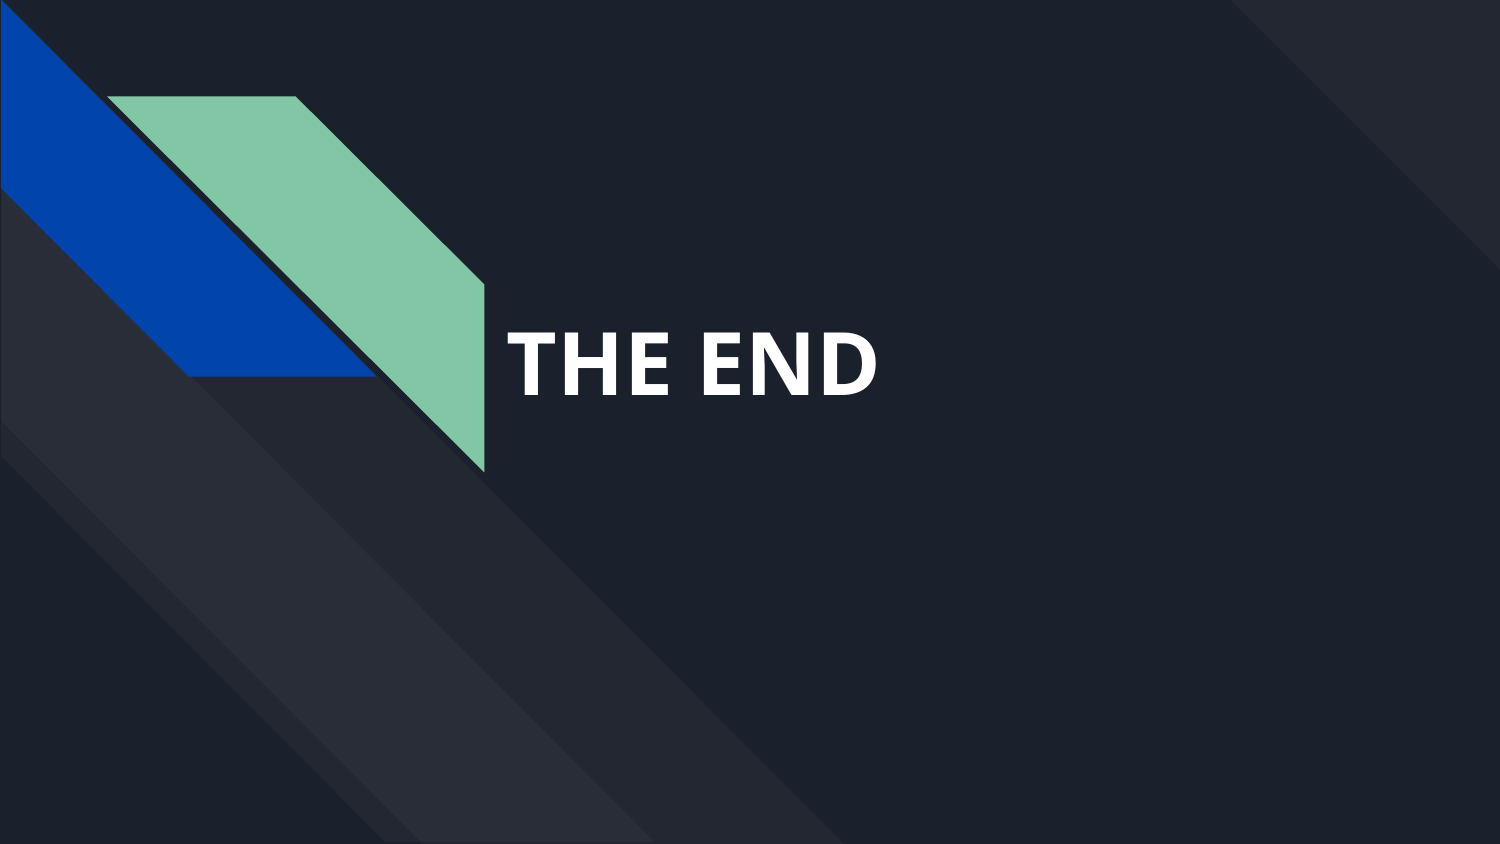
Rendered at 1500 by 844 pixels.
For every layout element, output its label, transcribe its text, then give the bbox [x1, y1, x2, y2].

title THE END [491, 292, 1315, 552]
